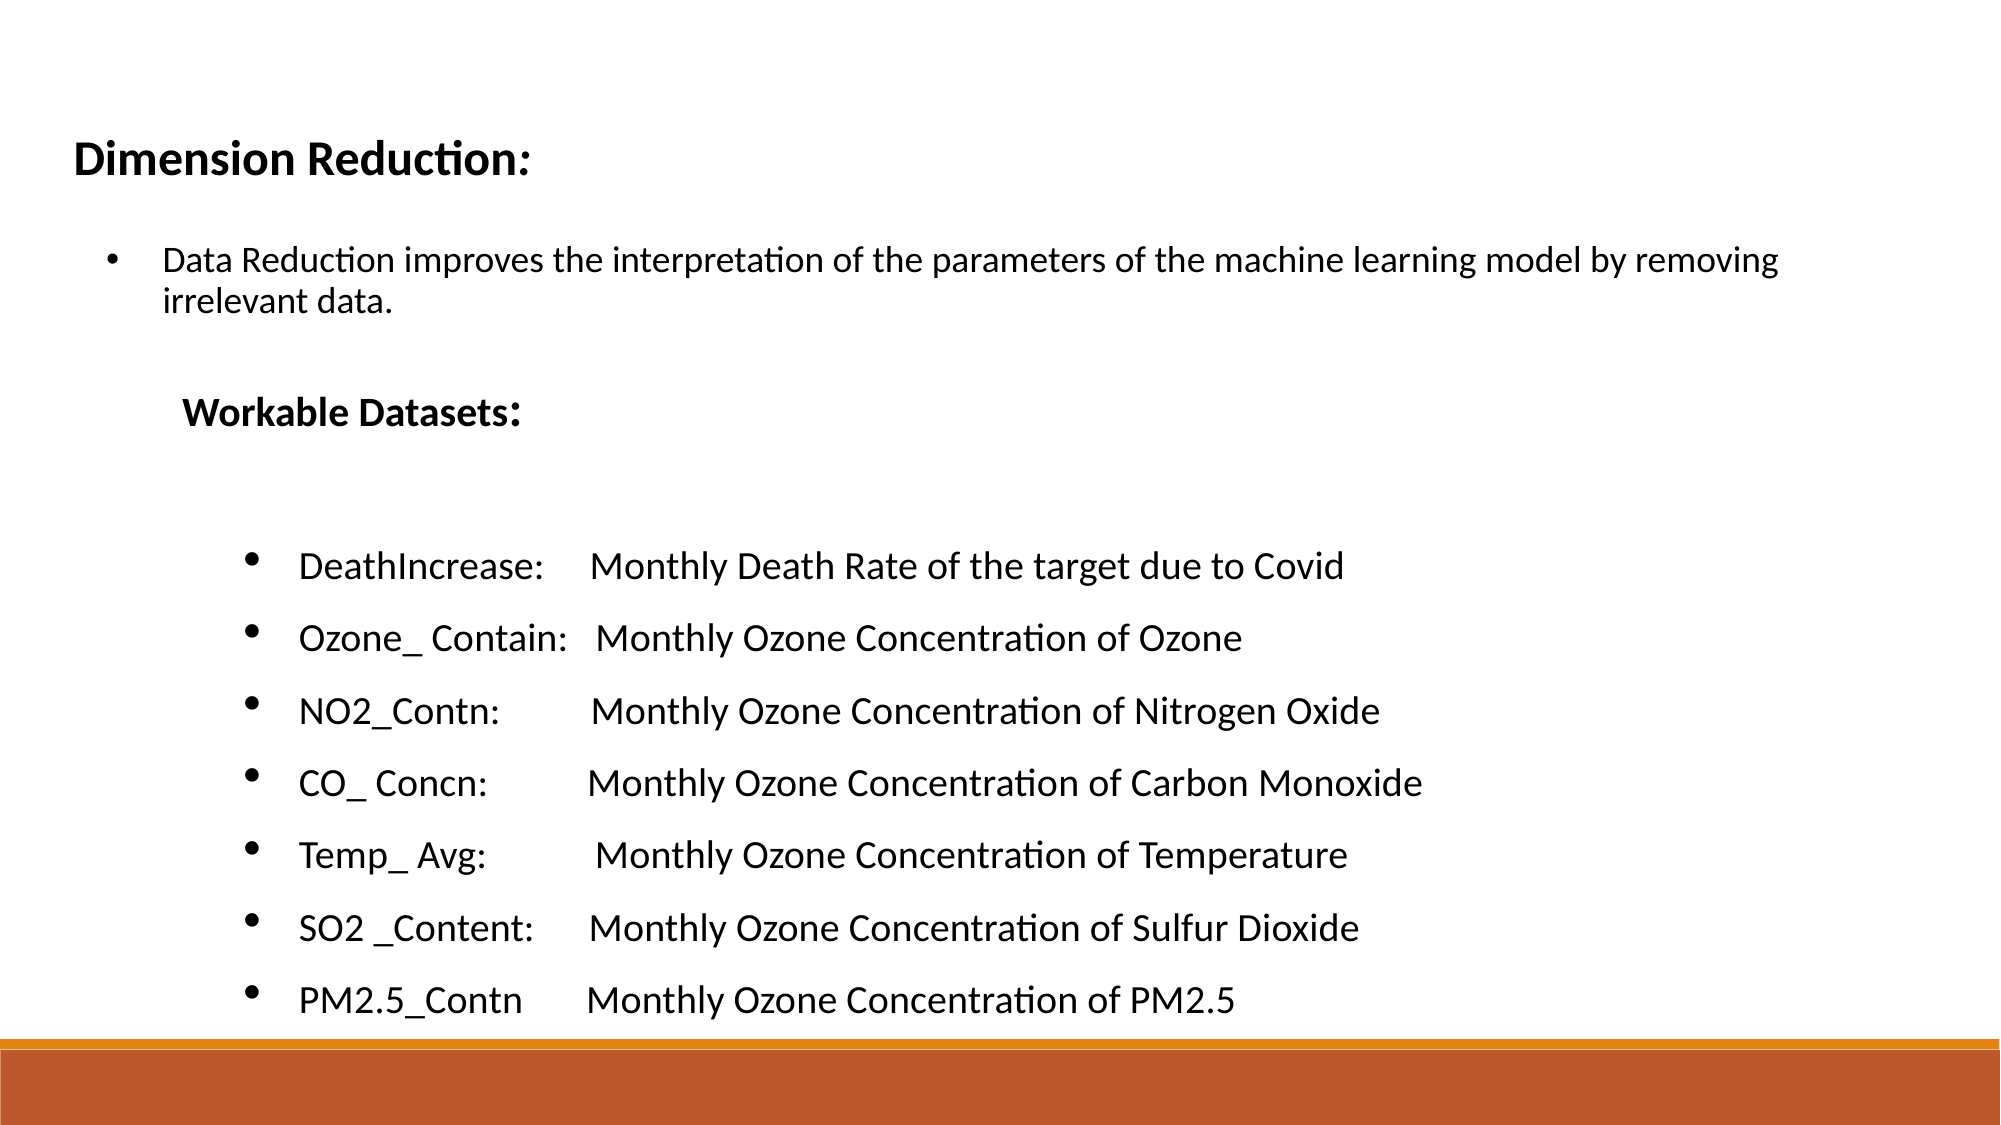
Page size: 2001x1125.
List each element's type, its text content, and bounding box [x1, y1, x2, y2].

text_box DeathIncrease: Monthly Death Rate of the target due to Covid Ozone_ Contain: Monthly Ozone Concentration of Ozone NO2_Contn: Monthly Ozone Concentration of Nitrogen Oxide CO_ Concn: Monthly Ozone Concentration of Carbon Monoxide Temp_ Avg: Monthly Ozone Concentration of Temperature SO2 _Content: Monthly Ozone Concentration of Sulfur Dioxide PM2.5_Contn Monthly Ozone Concentration of PM2.5 [230, 507, 1770, 1035]
text_box Data Reduction improves the interpretation of the parameters of the machine learning model by removing irrelevant data. [91, 233, 1909, 329]
text_box Dimension Reduction: [58, 125, 1059, 194]
text_box Workable Datasets: [154, 368, 1154, 446]
